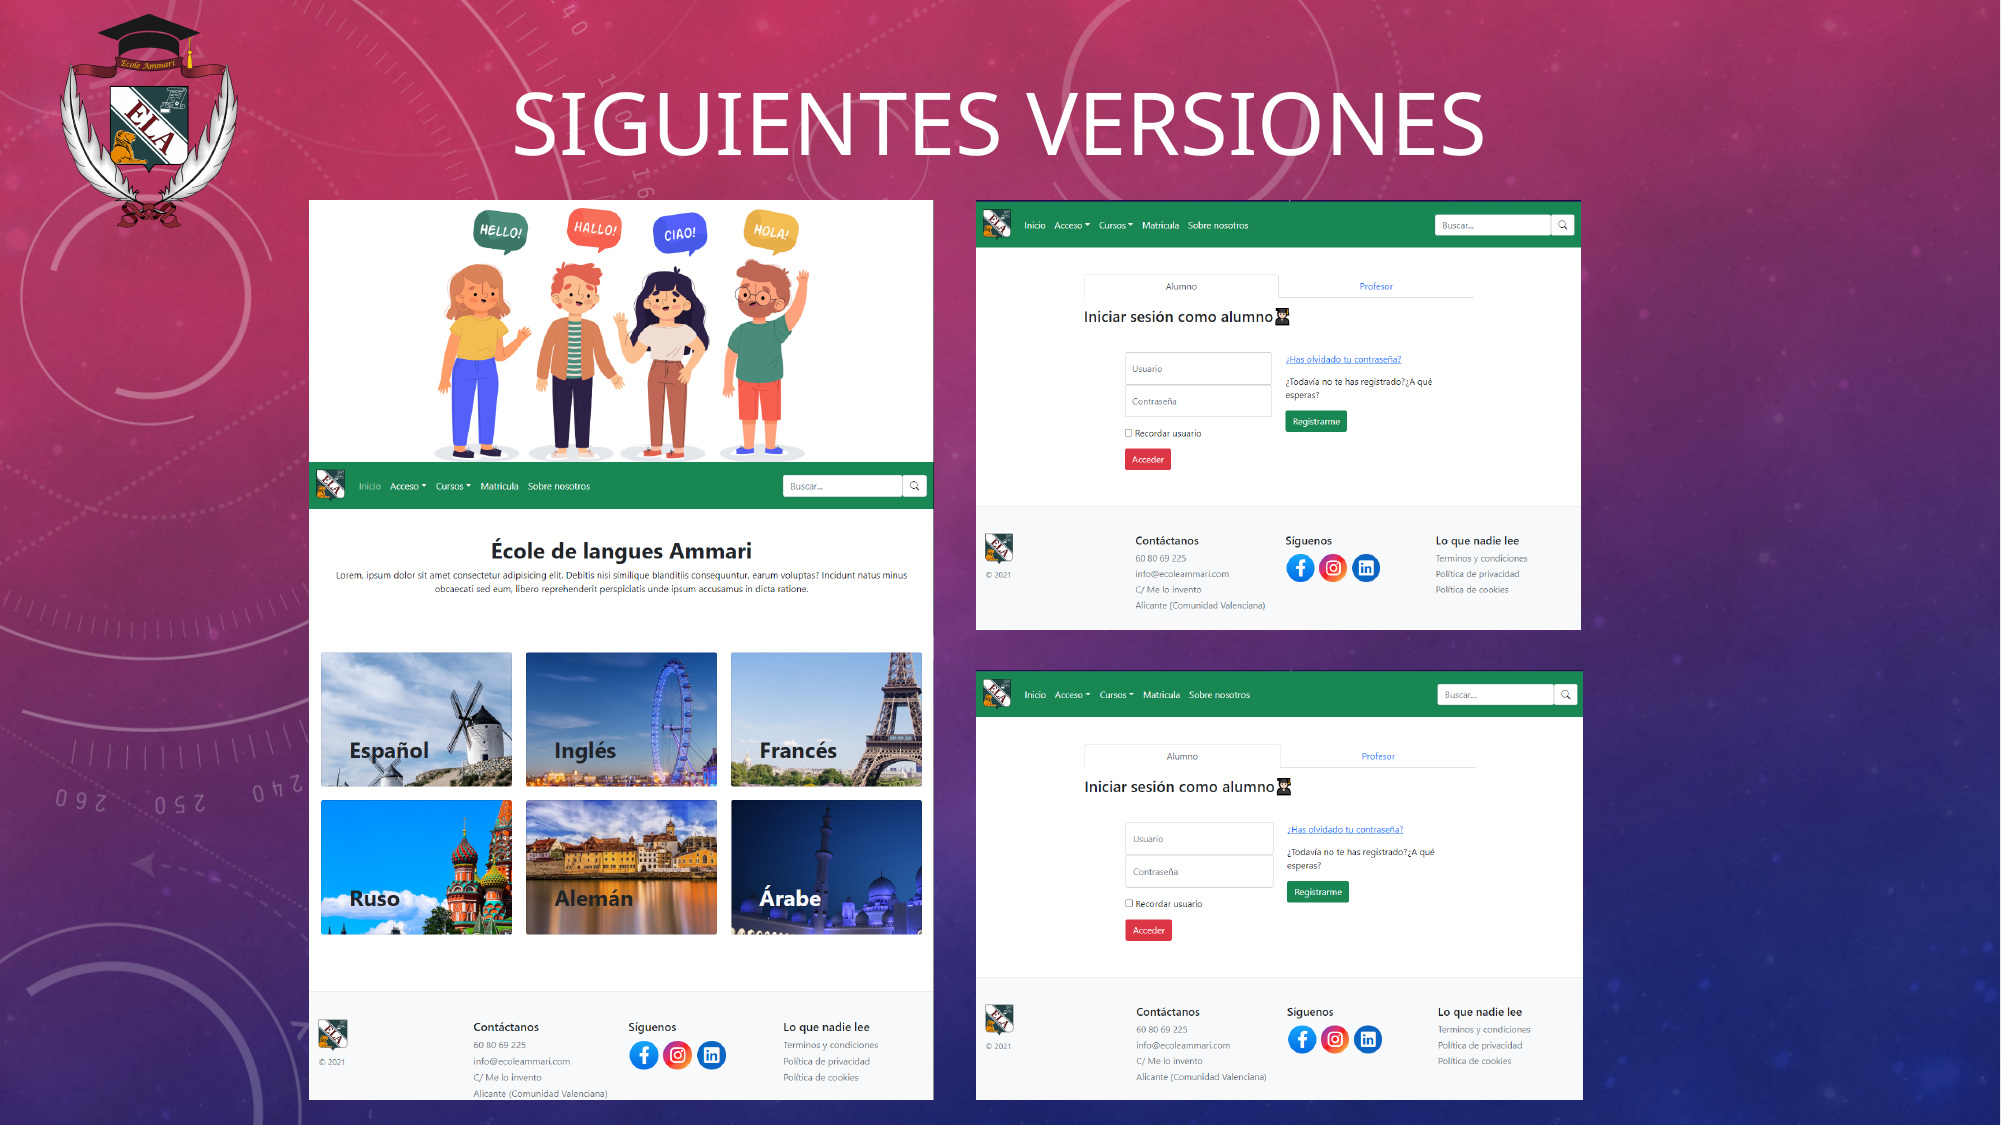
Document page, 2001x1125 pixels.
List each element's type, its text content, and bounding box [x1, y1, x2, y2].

title Siguientes versiones [495, 33, 1505, 181]
picture [0, 0, 2001, 1125]
